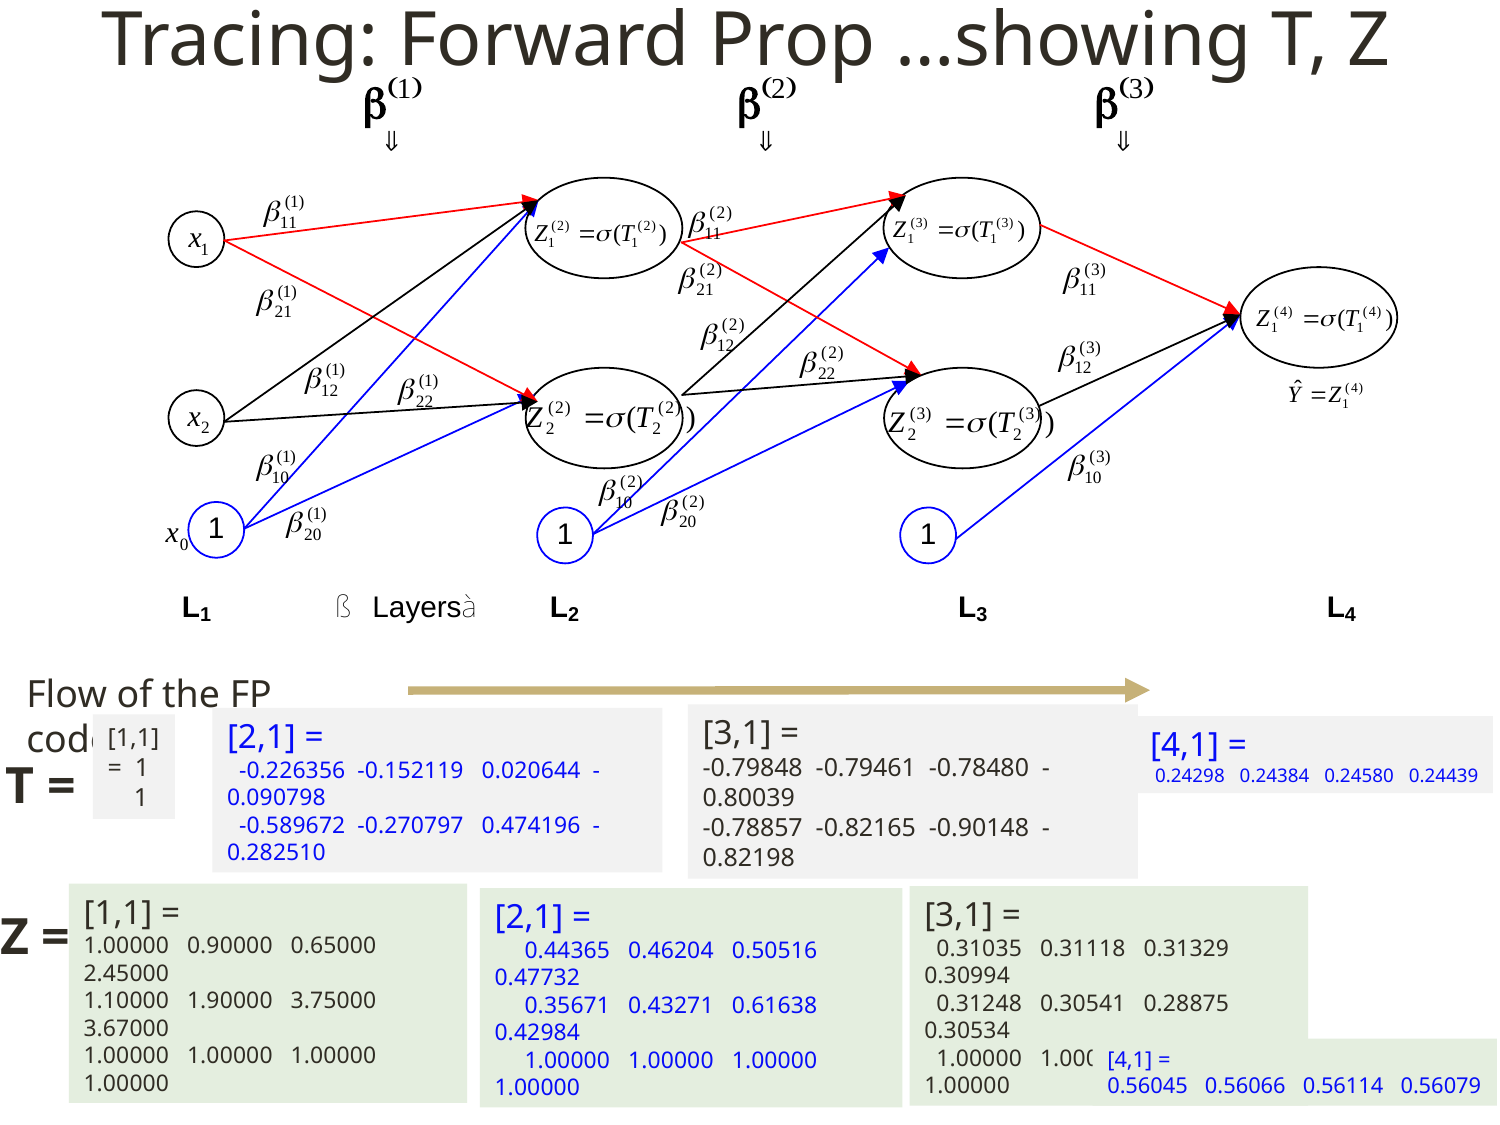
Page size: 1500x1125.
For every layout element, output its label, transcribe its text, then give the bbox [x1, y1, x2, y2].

text_box Flow of the FP code [11, 662, 375, 768]
text_box [2,1] = -0.226356 -0.152119 0.020644 -0.090798 -0.589672 -0.270797 0.474196 -0.282510 [212, 707, 663, 873]
text_box [3,1] = -0.79848 -0.79461 -0.78480 -0.80039 -0.78857 -0.82165 -0.90148 -0.82198 [687, 704, 1138, 879]
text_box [406, 688, 1152, 693]
text_box Z = [0, 896, 68, 972]
text_box [1,1] = 1.00000 0.90000 0.65000 2.45000 1.10000 1.90000 3.75000 3.67000 1.00000 1.00000 1.00000 1.00000 [68, 883, 468, 1103]
text_box [4,1] = 0.56045 0.56066 0.56114 0.56079 [1092, 1038, 1497, 1106]
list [155, 63, 1403, 632]
text_box [2,1] = 0.44365 0.46204 0.50516 0.47732 0.35671 0.43271 0.61638 0.42984 1.00000 1.00000 1.00000 1.00000 [479, 888, 903, 1108]
text_box [4,1] = 0.24298 0.24384 0.24580 0.24439 [1135, 716, 1493, 794]
text_box [1,1] = 1 1 [92, 714, 175, 819]
title Tracing: Forward Prop …showing T, Z [24, 23, 1469, 88]
text_box T = [0, 745, 174, 821]
text_box [3,1] = 0.31035 0.31118 0.31329 0.30994 0.31248 0.30541 0.28875 0.30534 1.00000 1.00000 1.00000 1.00000 [909, 886, 1309, 1106]
